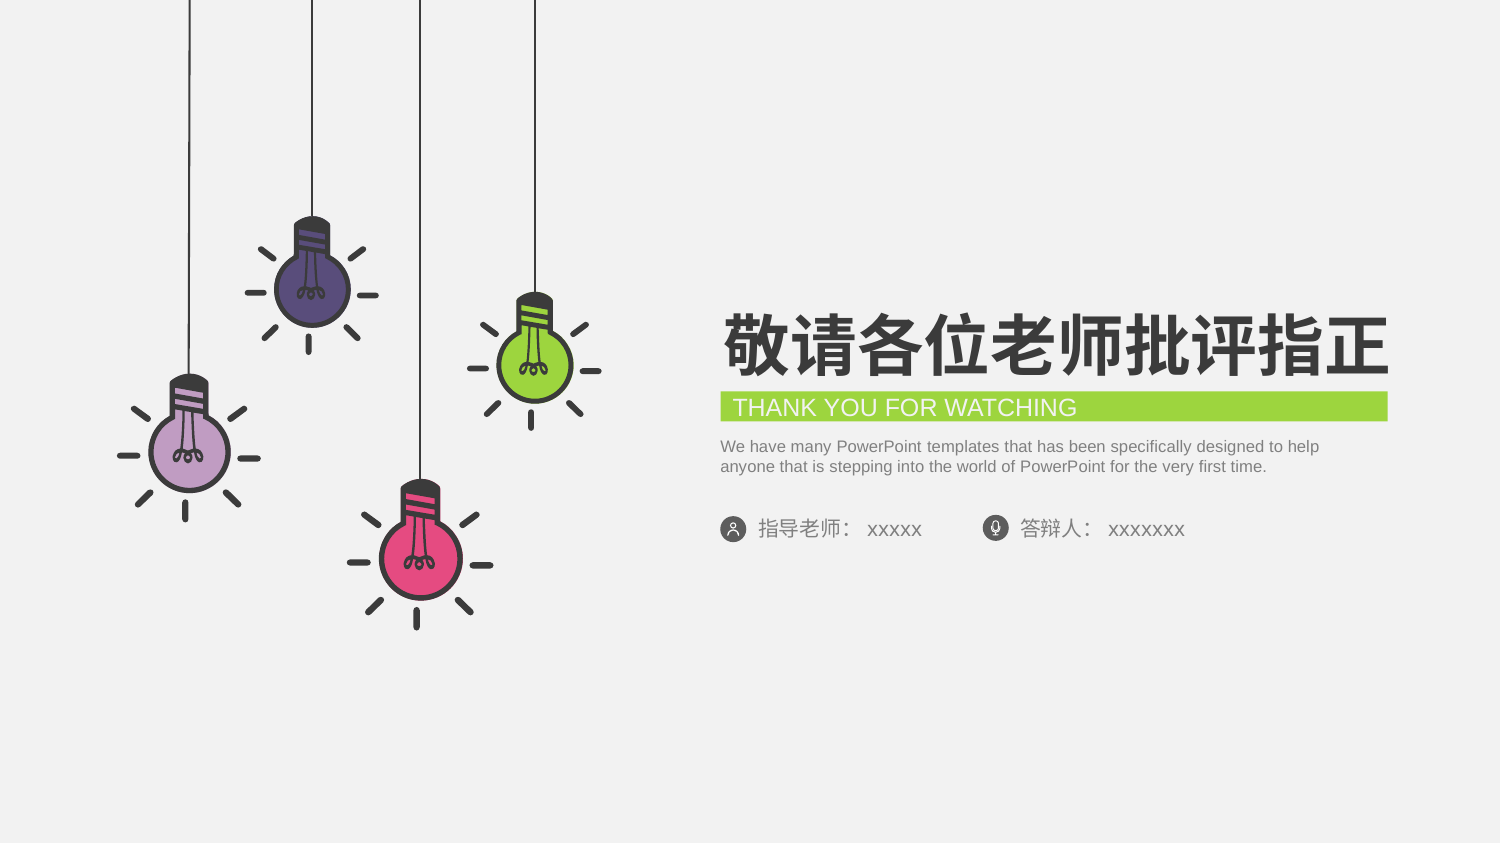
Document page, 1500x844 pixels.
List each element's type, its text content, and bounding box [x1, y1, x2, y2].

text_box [466, 0, 602, 432]
text_box 答辩人：xxxxxxx [1005, 508, 1200, 549]
text_box 指导老师：xxxxx [743, 508, 937, 549]
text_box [982, 514, 1009, 542]
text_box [116, 0, 262, 523]
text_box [719, 515, 747, 543]
text_box THANK YOU FOR WATCHING [720, 391, 1388, 422]
text_box We have many PowerPoint templates that has been specifically designed to help anyone that is stepping into the world of PowerPoint for the very first time. [720, 435, 1335, 476]
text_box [346, 0, 494, 631]
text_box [265, 0, 341, 356]
text_box 敬请各位老师批评指正 [723, 296, 1407, 392]
